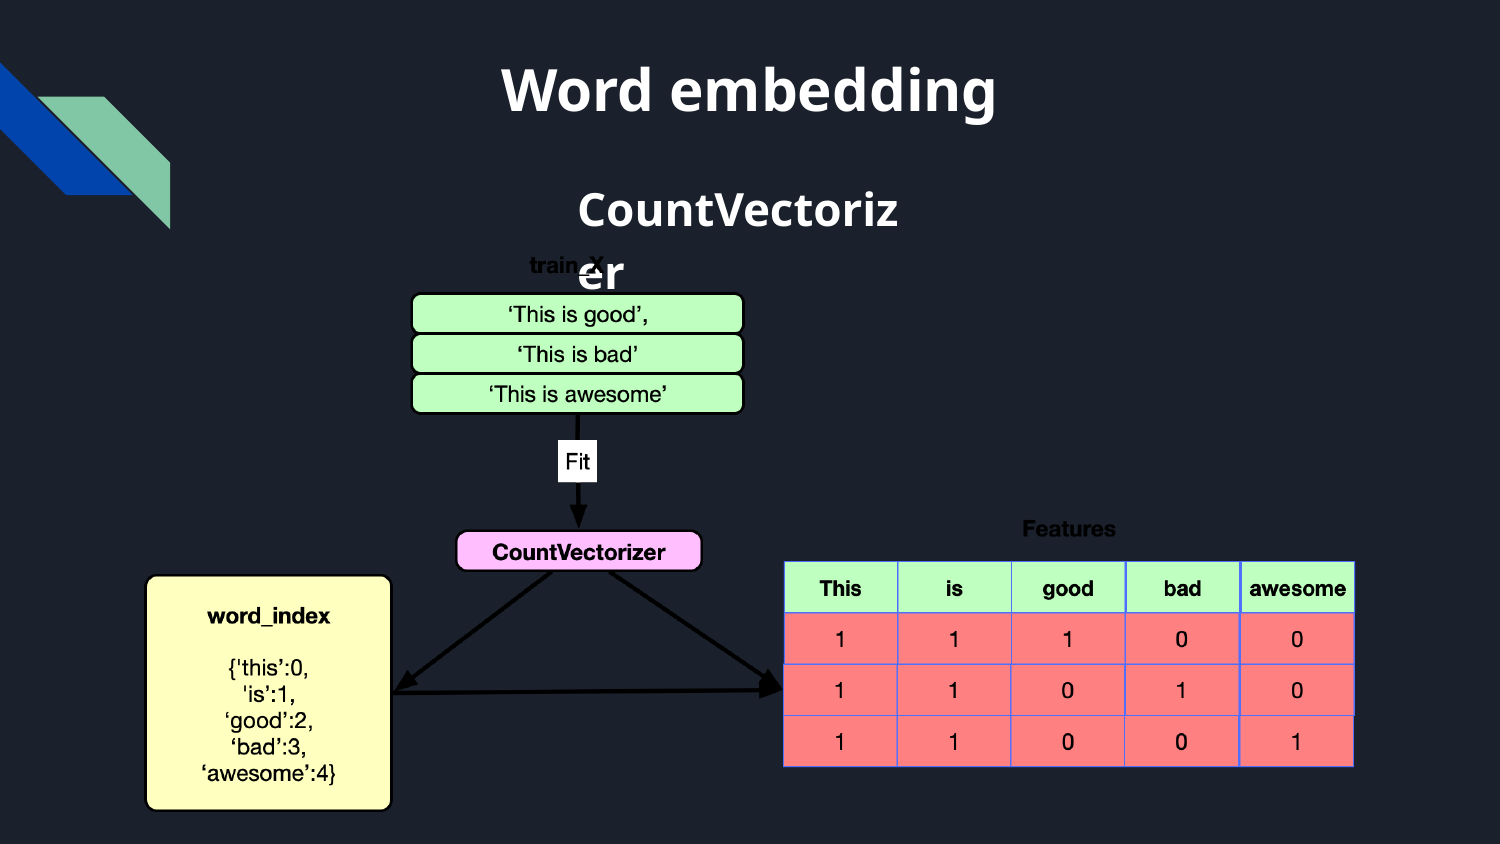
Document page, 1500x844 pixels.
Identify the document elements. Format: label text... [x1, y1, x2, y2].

title Word embedding [172, 38, 1328, 157]
picture [144, 242, 1356, 813]
text_box CountVectorizer [562, 156, 938, 241]
